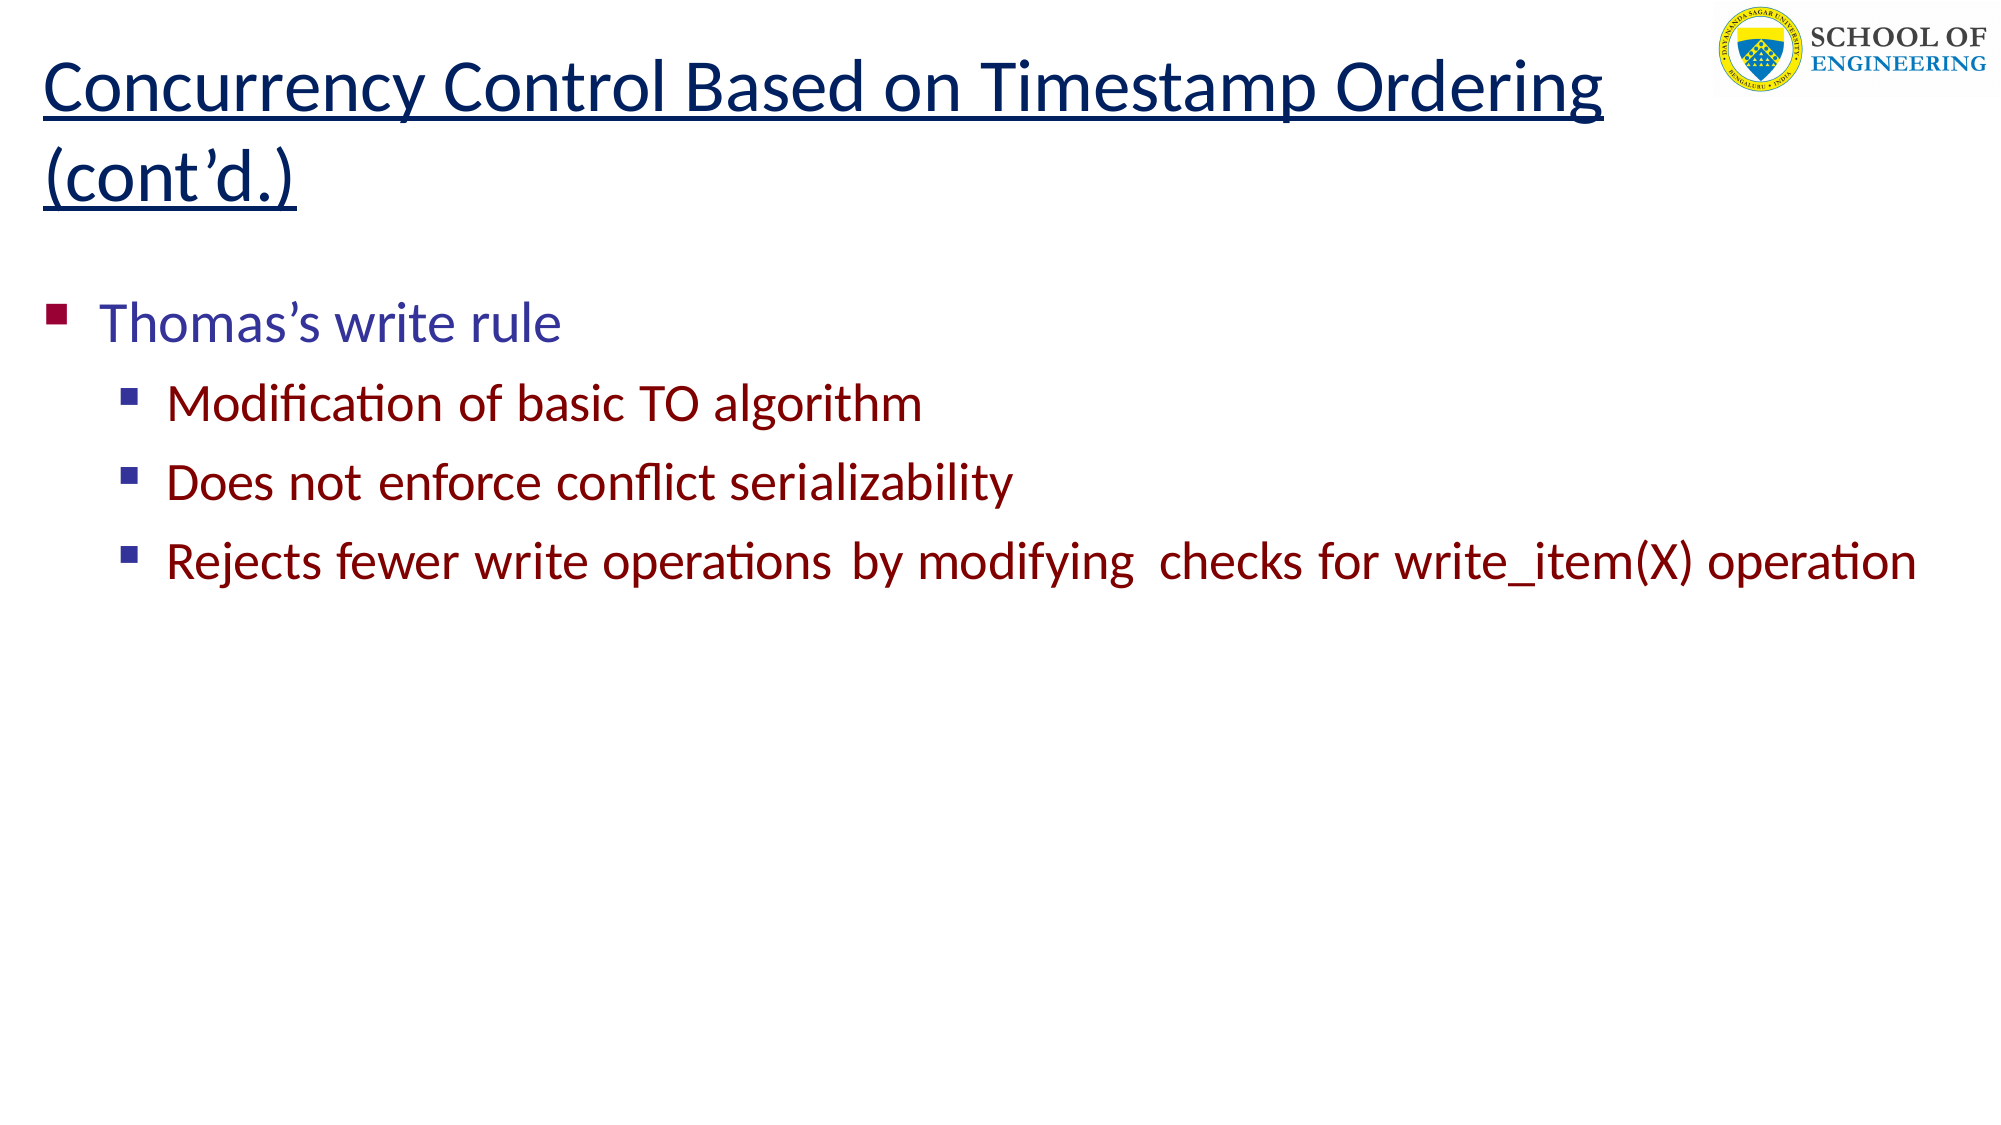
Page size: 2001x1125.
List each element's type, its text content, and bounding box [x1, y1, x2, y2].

text_box Thomas’s write rule Modification of basic TO algorithm Does not enforce conflict serializability Rejects fewer write operations by modifying checks for write_item(X) operation [41, 267, 1928, 591]
title Concurrency Control Based on Timestamp Ordering (cont’d.) [41, 30, 1830, 221]
picture [1713, 1, 2000, 97]
